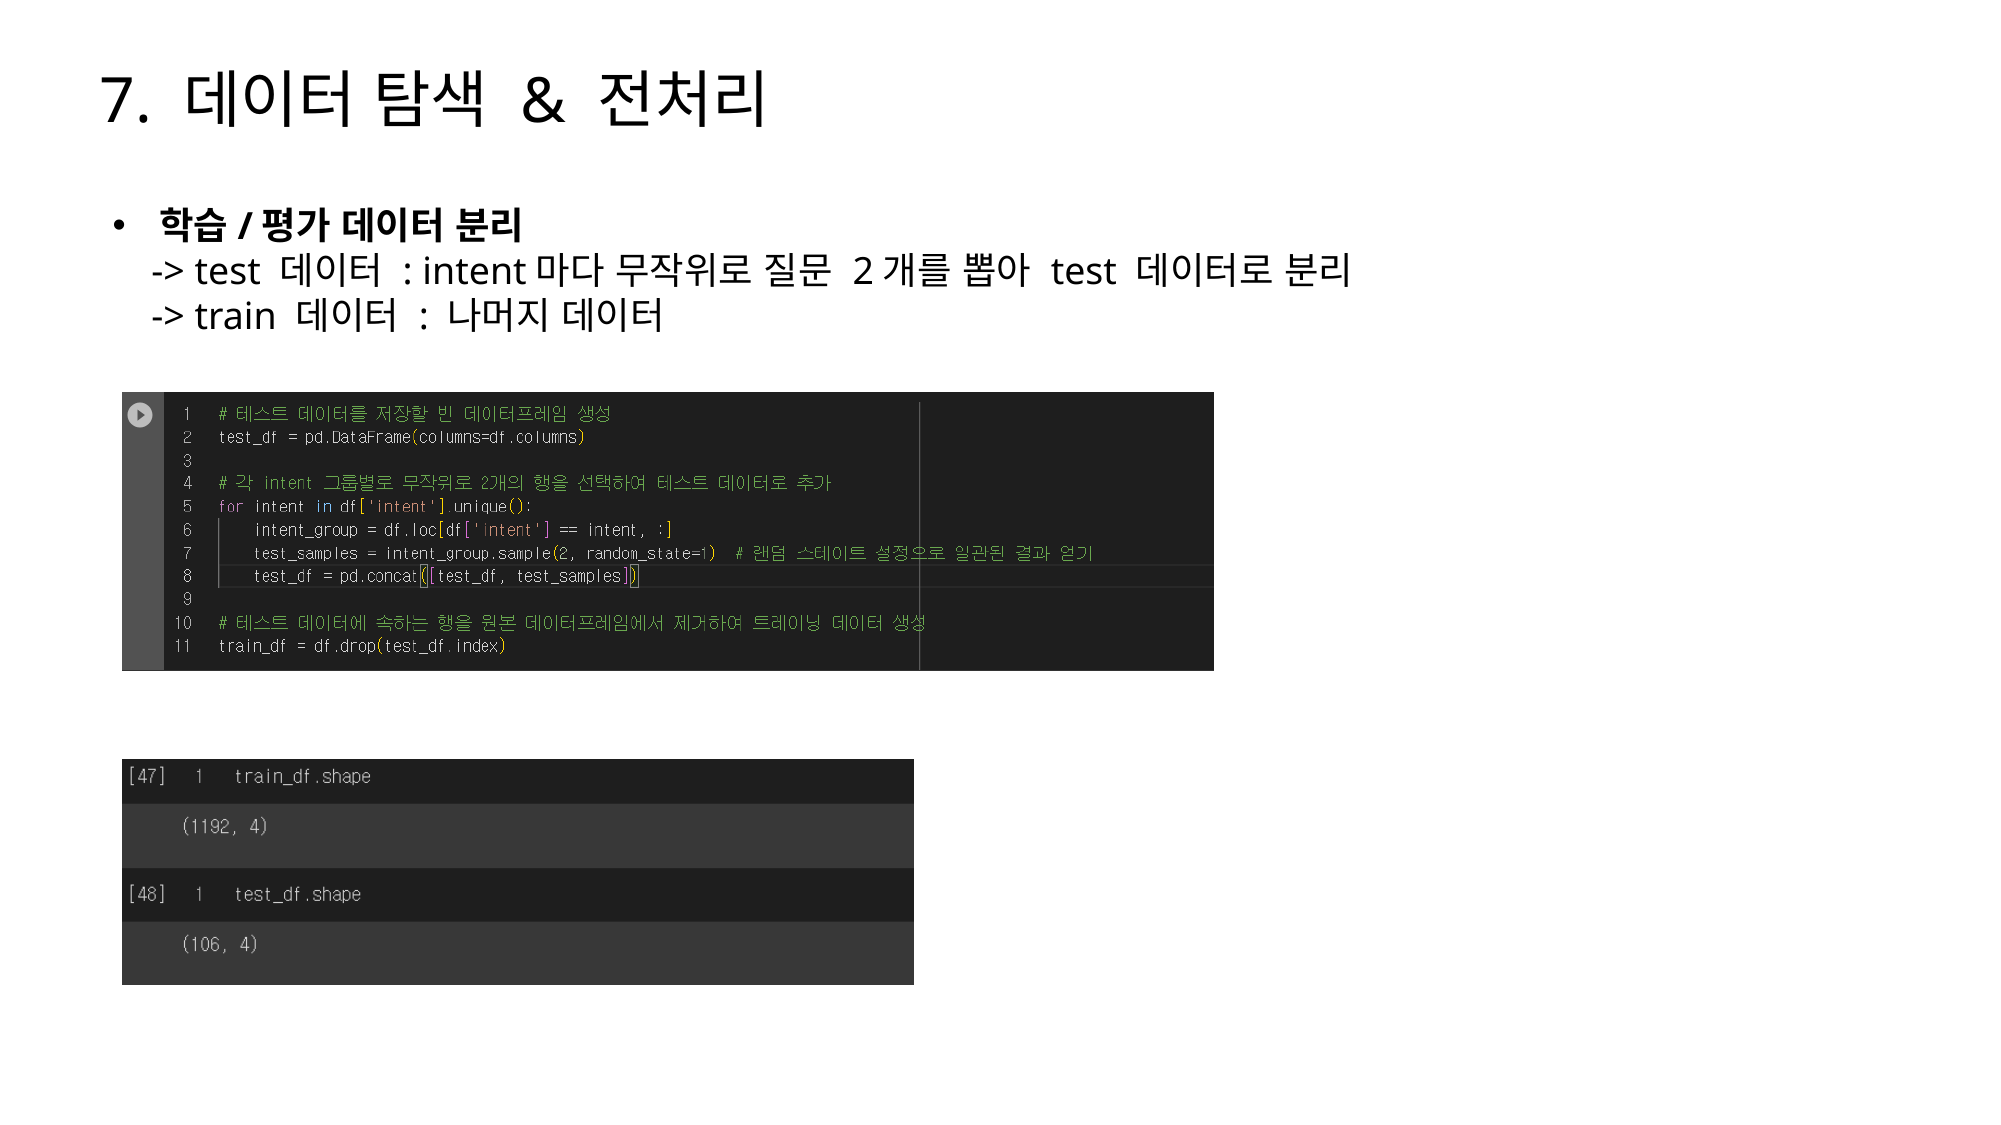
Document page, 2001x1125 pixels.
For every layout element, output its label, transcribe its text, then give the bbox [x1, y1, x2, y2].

title 7. 데이터 탐색 & 전처리 [84, 0, 1810, 212]
text_box 학습/평가 데이터 분리 -> test 데이터 : intent마다 무작위로 질문 2개를 뽑아 test 데이터로 분리 -> train 데이터 : 나머지 데이터 [97, 194, 1636, 345]
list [122, 392, 1214, 671]
picture [122, 759, 914, 985]
